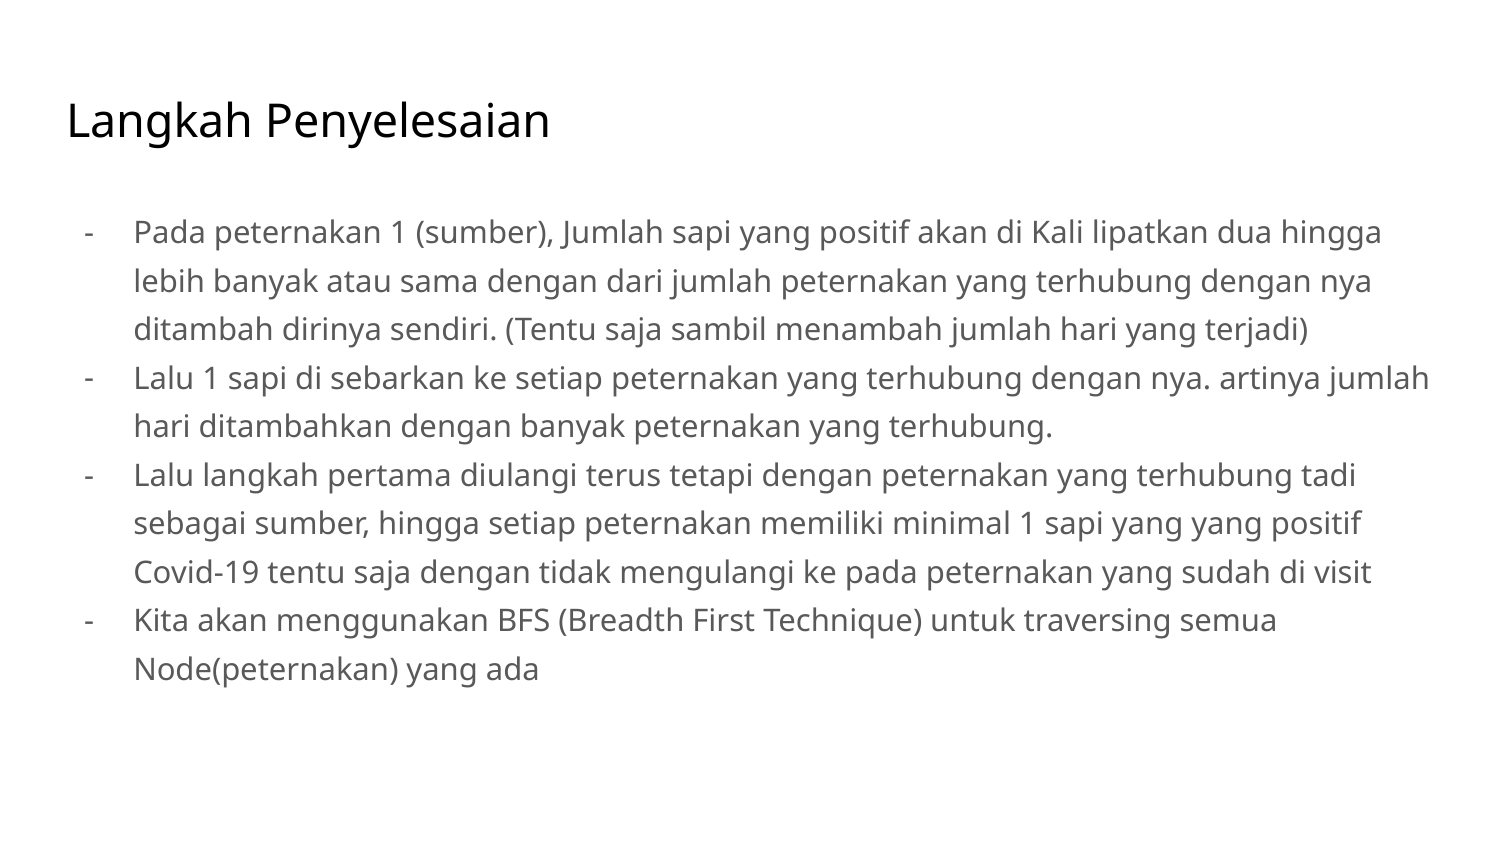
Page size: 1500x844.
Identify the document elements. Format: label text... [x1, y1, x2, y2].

title Langkah Penyelesaian [51, 72, 1449, 167]
list Pada peternakan 1 (sumber), Jumlah sapi yang positif akan di Kali lipatkan dua hingga lebih banyak atau sama dengan dari jumlah peternakan yang terhubung dengan nya ditambah dirinya sendiri. (Tentu saja sambil menambah jumlah hari yang terjadi) Lalu 1 sapi di sebarkan ke setiap peternakan yang terhubung dengan nya. artinya jumlah hari ditambahkan dengan banyak peternakan yang terhubung. Lalu langkah pertama diulangi terus tetapi dengan peternakan yang terhubung tadi sebagai sumber, hingga setiap peternakan memiliki minimal 1 sapi yang yang positif Covid-19 tentu saja dengan tidak mengulangi ke pada peternakan yang sudah di visit Kita akan menggunakan BFS (Breadth First Technique) untuk traversing semua Node(peternakan) yang ada [51, 189, 1449, 750]
